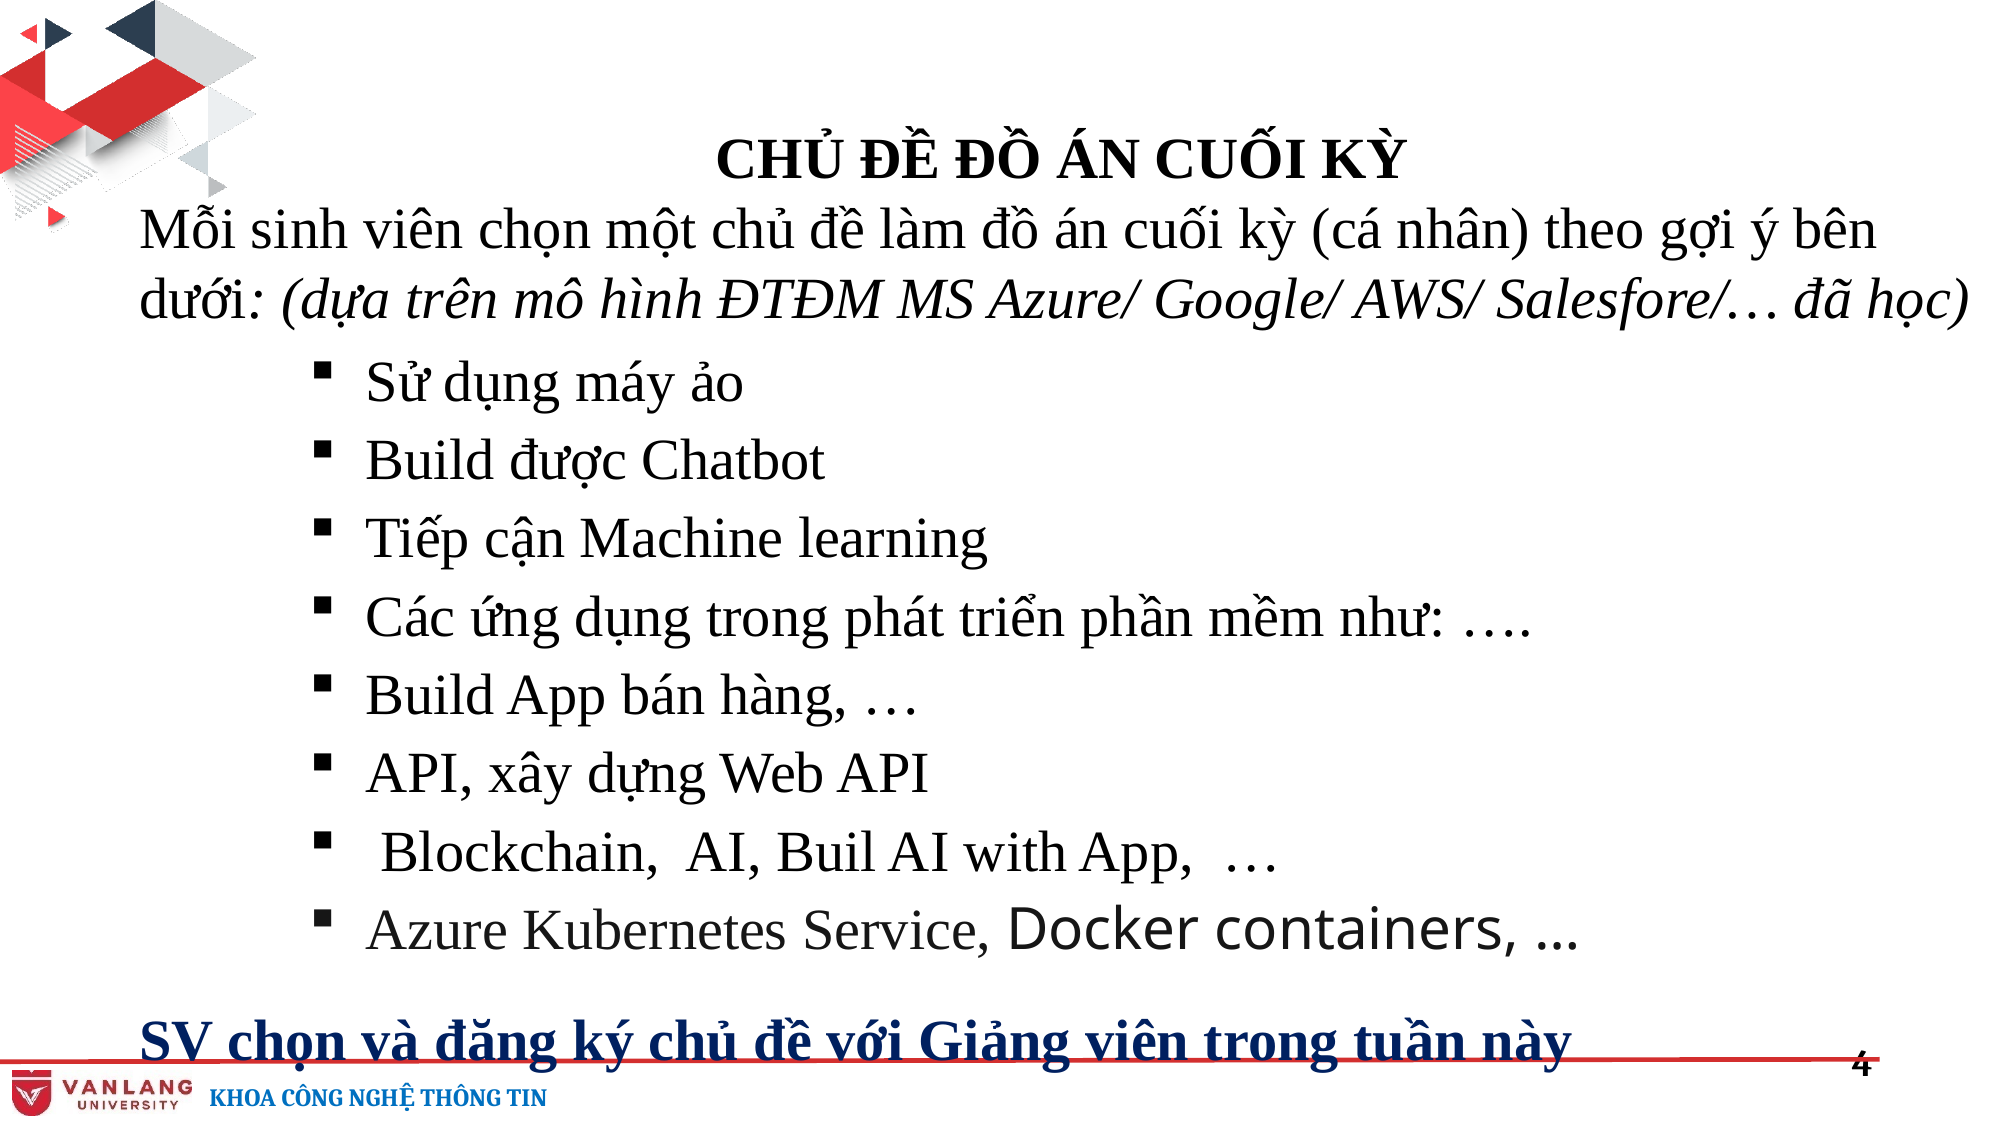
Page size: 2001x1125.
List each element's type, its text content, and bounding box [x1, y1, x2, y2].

picture [0, 0, 256, 233]
picture [12, 1070, 192, 1116]
text_box CHỦ ĐỀ ĐỒ ÁN CUỐI KỲ Mỗi sinh viên chọn một chủ đề làm đồ án cuối kỳ (cá nhân) theo gợi ý bên dưới: (dựa trên mô hình ĐTĐM MS Azure/ Google/ AWS/ Salesfore/… đã học) Sử dụng máy ảo Build được Chatbot Tiếp cận Machine learning Các ứng dụng trong phát triển phần mềm như: …. Build App bán hàng, … API, xây dựng Web API Blockchain, AI, Buil AI with App, … Azure Kubernetes Service, Docker containers, … SV chọn và đăng ký chủ đề với Giảng viên trong tuần này [124, 8, 2000, 1080]
